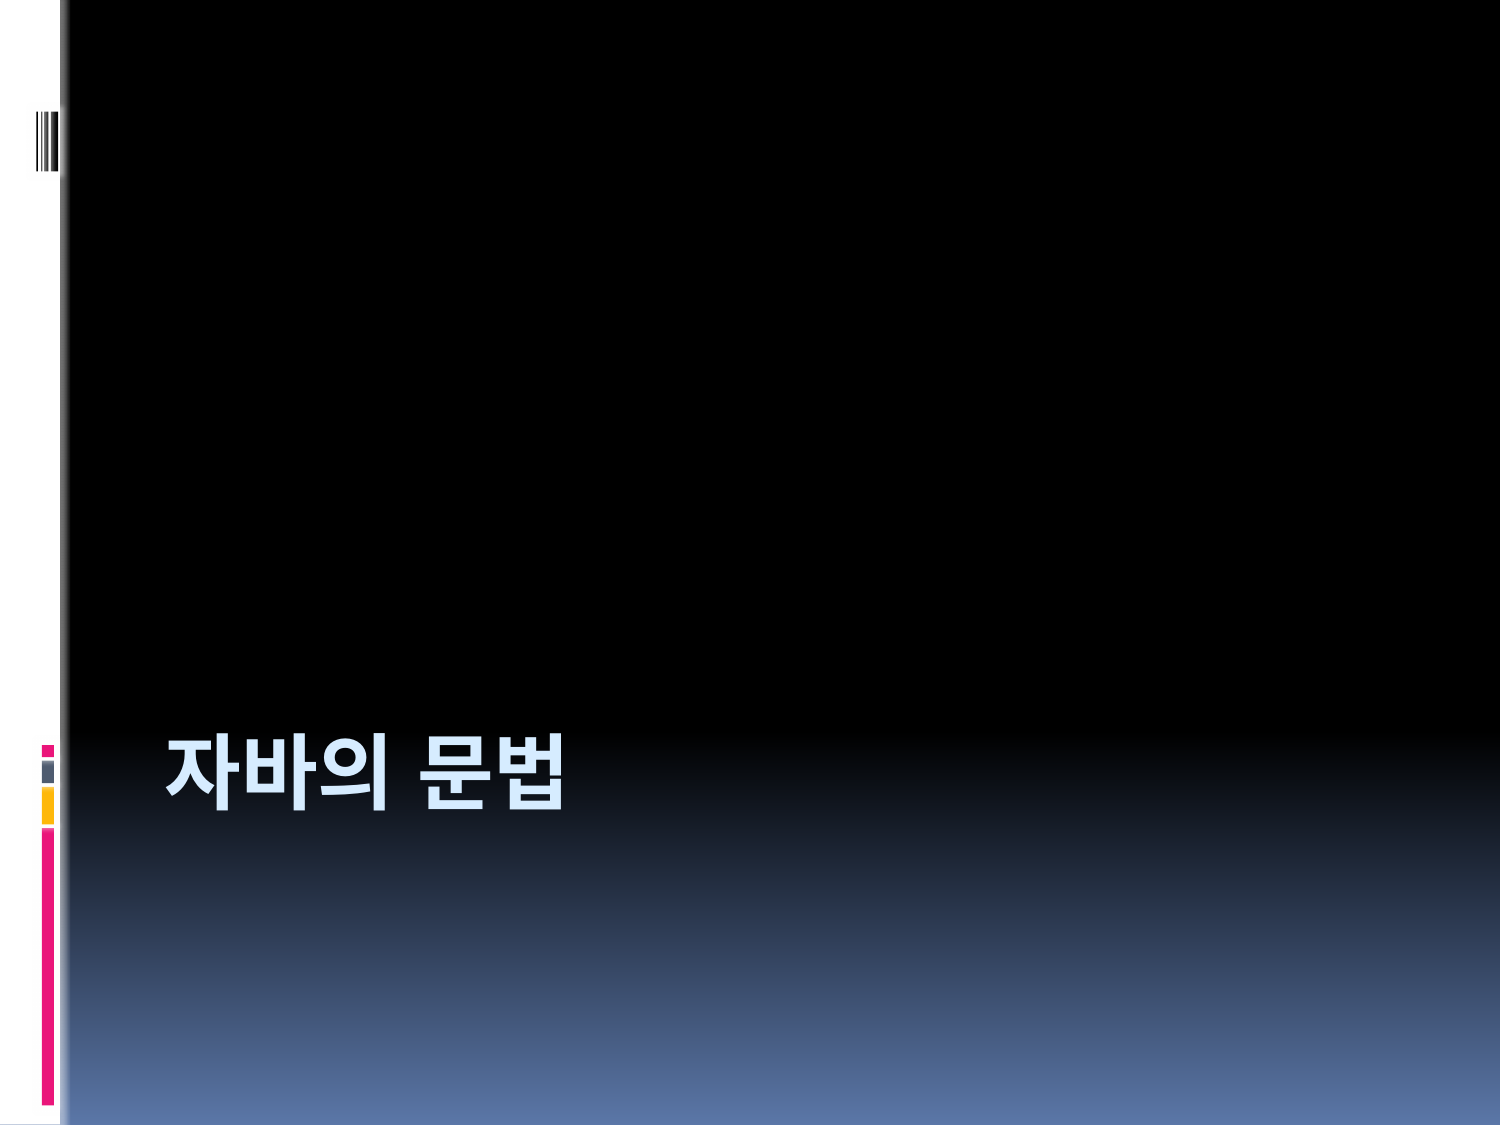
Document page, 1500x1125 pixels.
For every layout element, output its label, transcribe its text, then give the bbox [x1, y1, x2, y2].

title 자바의 문법 [150, 712, 1425, 1037]
